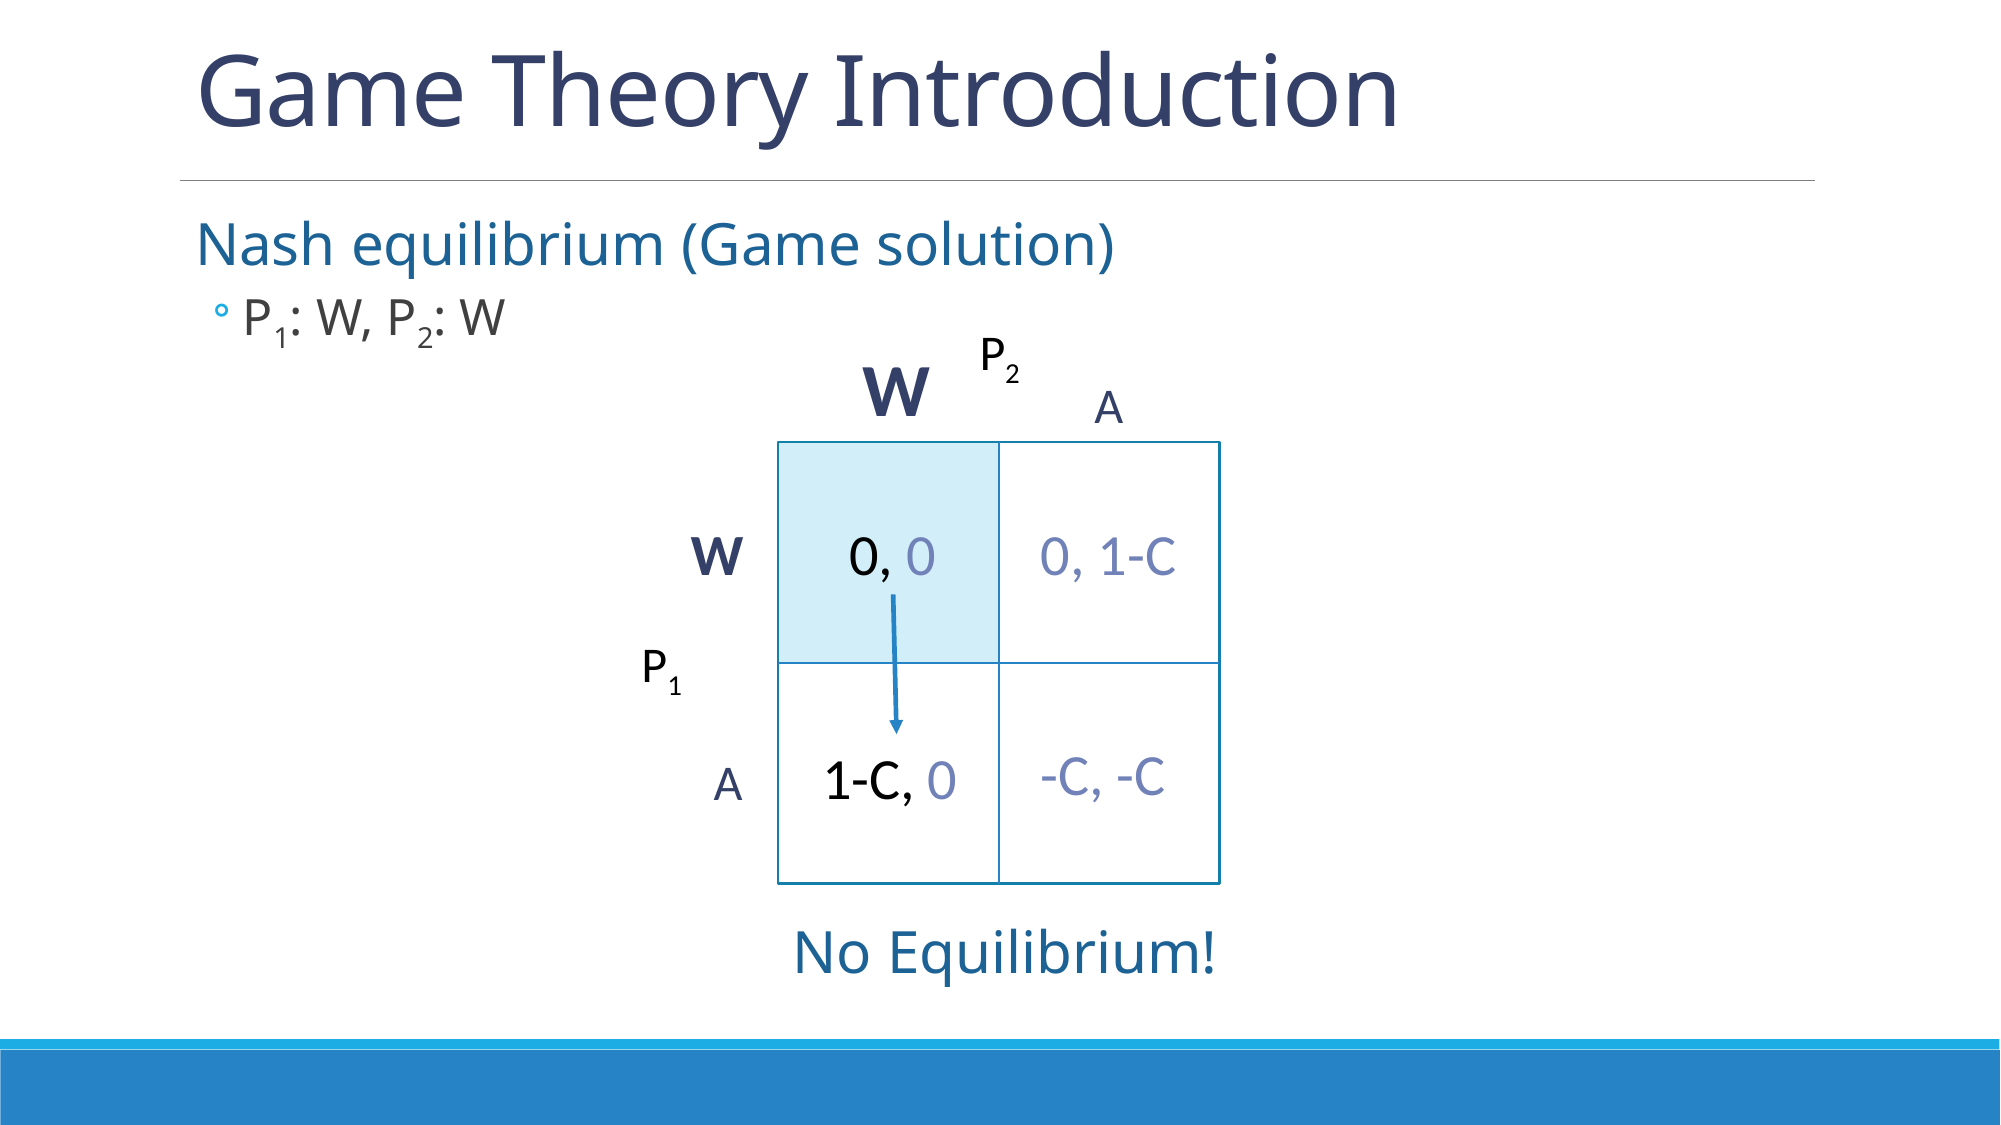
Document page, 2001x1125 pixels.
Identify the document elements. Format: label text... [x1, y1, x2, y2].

text_box 0, 1-C [1025, 509, 1191, 595]
text_box -C, -C [1025, 729, 1181, 815]
text_box W [847, 334, 946, 440]
text_box A [1079, 366, 1139, 442]
text_box A [698, 742, 758, 818]
text_box P2 [964, 313, 1036, 397]
text_box [777, 667, 996, 885]
text_box [777, 441, 998, 662]
text_box [1003, 441, 1221, 660]
title Game Theory Introduction [180, 38, 1830, 155]
text_box 1-C, 0 [807, 734, 986, 819]
text_box P1 [626, 625, 697, 709]
list Nash equilibrium (Game solution) P1: W, P2: W [180, 207, 1830, 1023]
text_box 0, 0 [834, 509, 952, 595]
text_box W [675, 509, 759, 594]
text_box [1007, 671, 1221, 885]
text_box No Equilibrium! [777, 907, 1233, 993]
